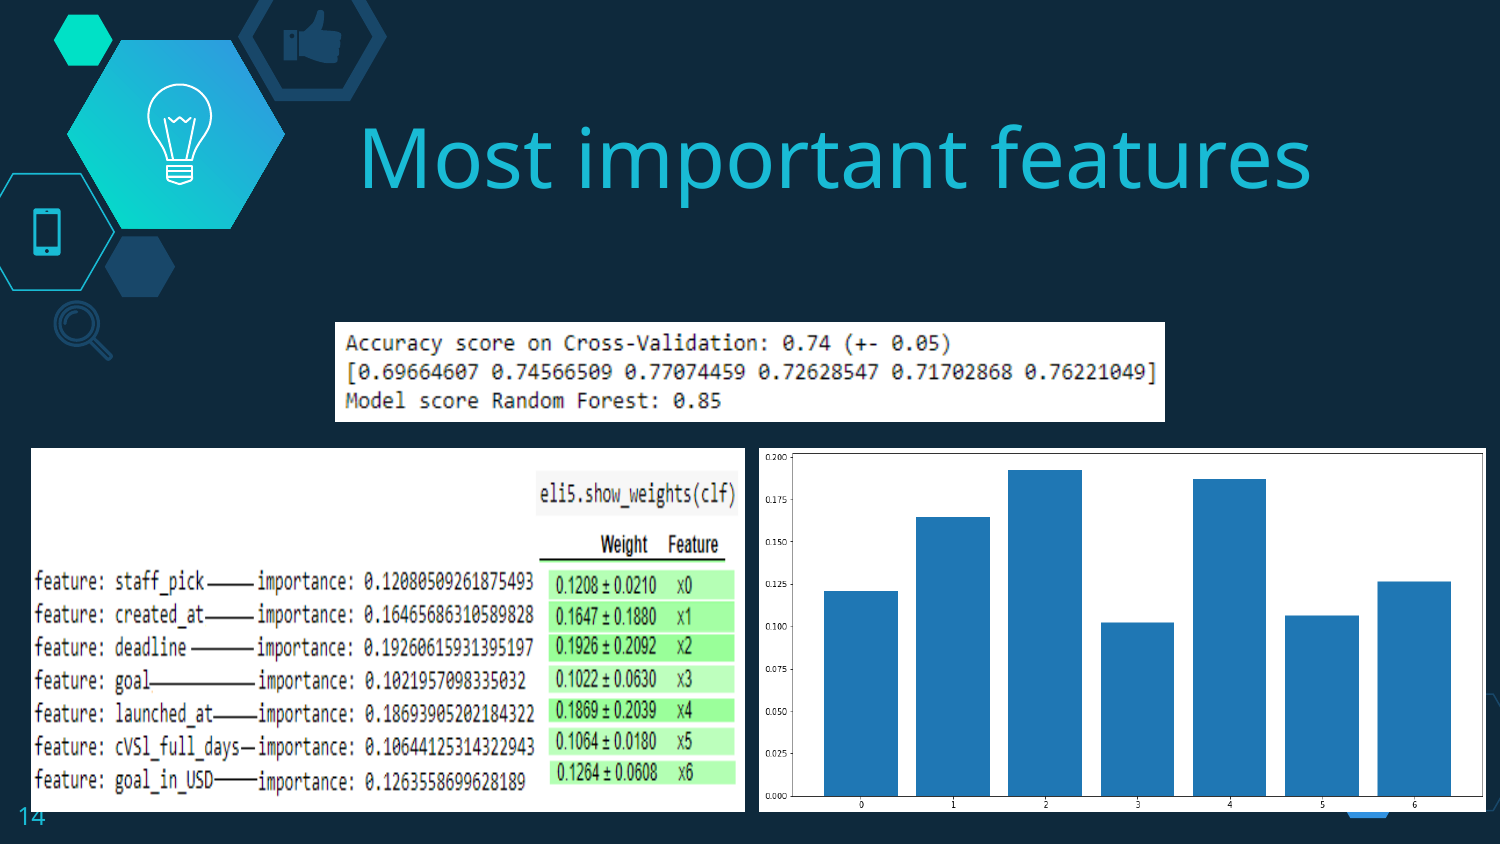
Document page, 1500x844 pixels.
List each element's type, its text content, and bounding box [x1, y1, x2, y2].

title Most important features [342, 114, 1442, 221]
picture [30, 448, 745, 812]
slide_number ‹#› [2, 785, 93, 844]
picture [334, 322, 1166, 422]
picture [759, 448, 1487, 812]
